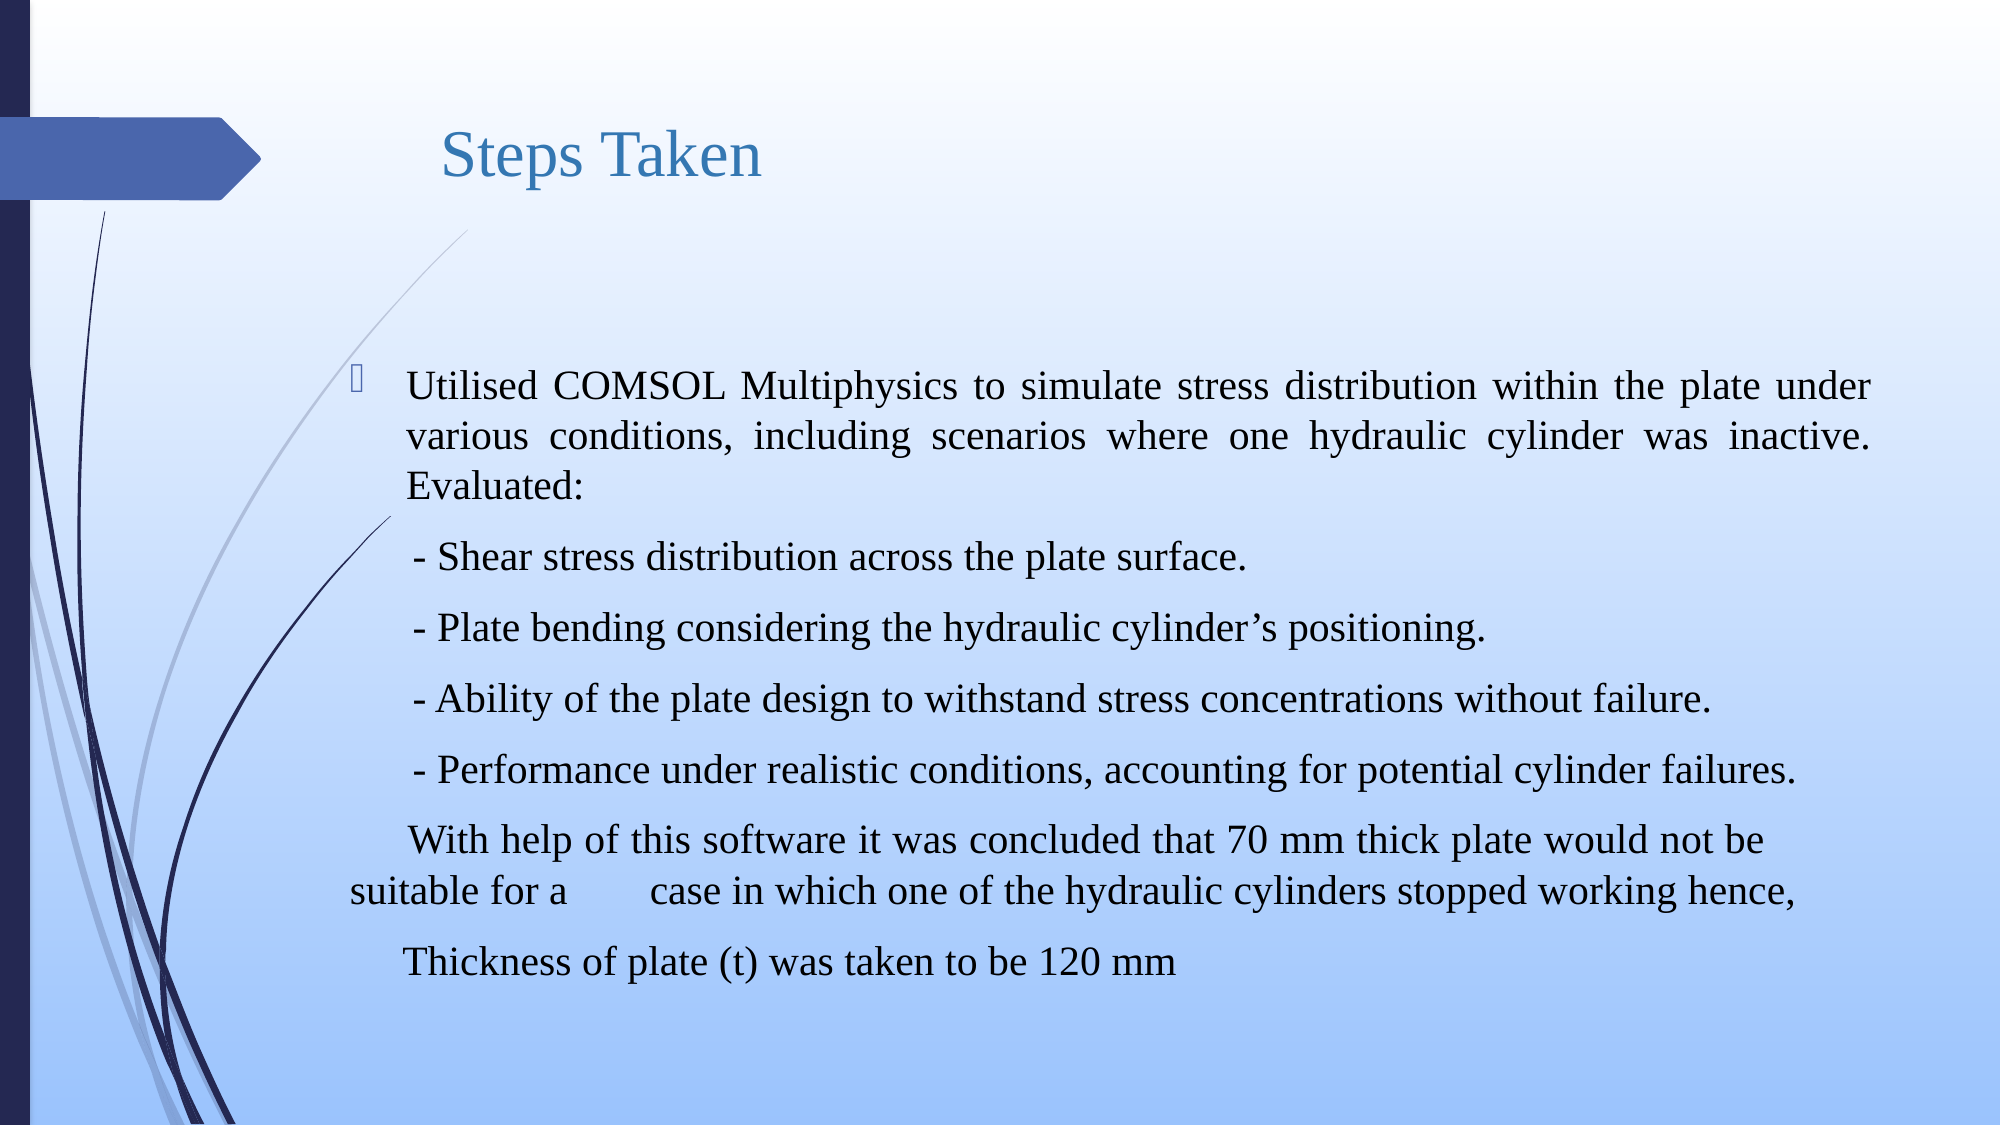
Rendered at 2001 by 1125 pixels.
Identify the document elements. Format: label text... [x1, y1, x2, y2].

title Steps Taken [425, 102, 1888, 313]
list Utilised COMSOL Multiphysics to simulate stress distribution within the plate under various conditions, including scenarios where one hydraulic cylinder was inactive. Evaluated: - Shear stress distribution across the plate surface. - Plate bending considering the hydraulic cylinder’s positioning. - Ability of the plate design to withstand stress concentrations without failure. - Performance under realistic conditions, accounting for potential cylinder failures. With help of this software it was concluded that 70 mm thick plate would not be suitable for a case in which one of the hydraulic cylinders stopped working hence, Thickness of plate (t) was taken to be 120 mm [334, 350, 1888, 1019]
